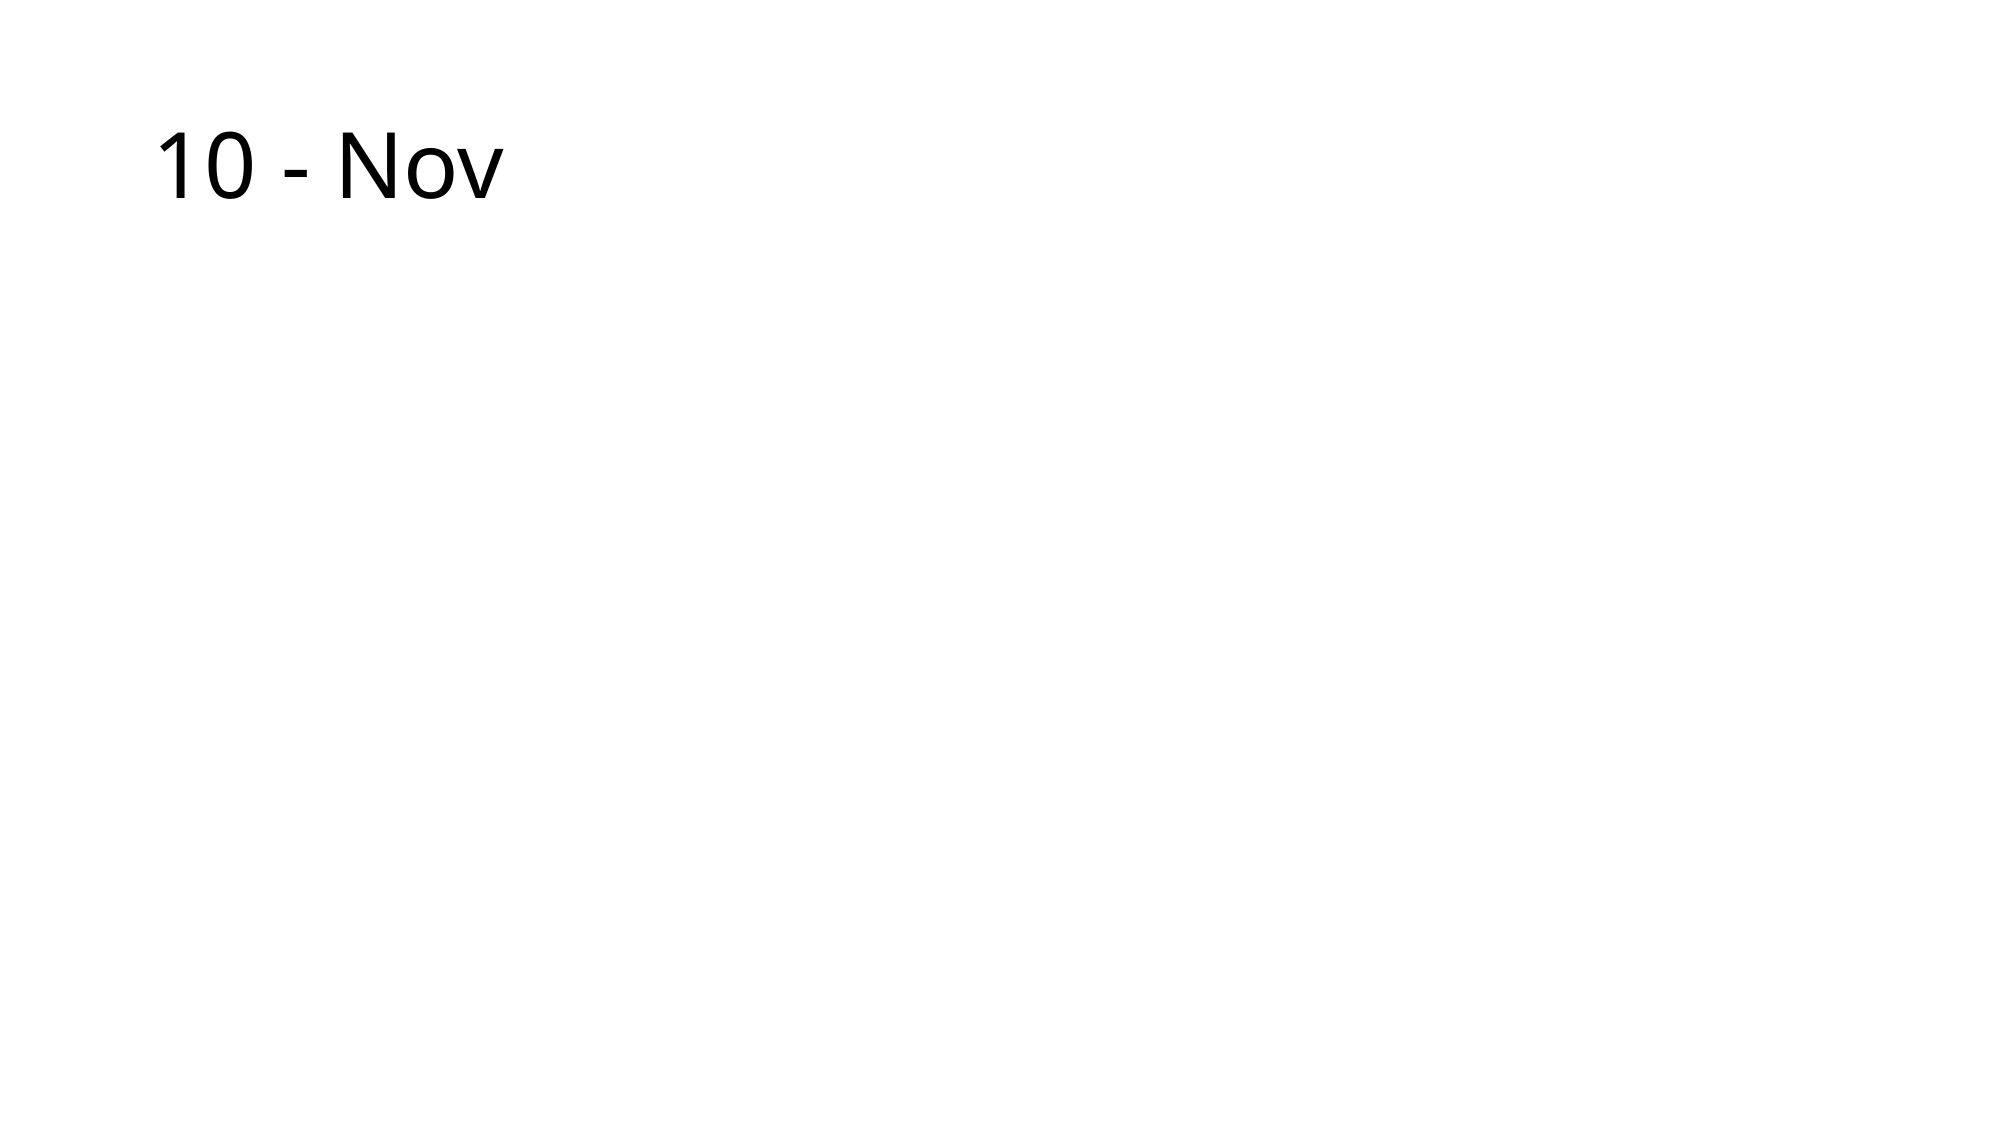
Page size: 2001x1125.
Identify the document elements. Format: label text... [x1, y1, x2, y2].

title 10 - Nov [137, 59, 1863, 278]
